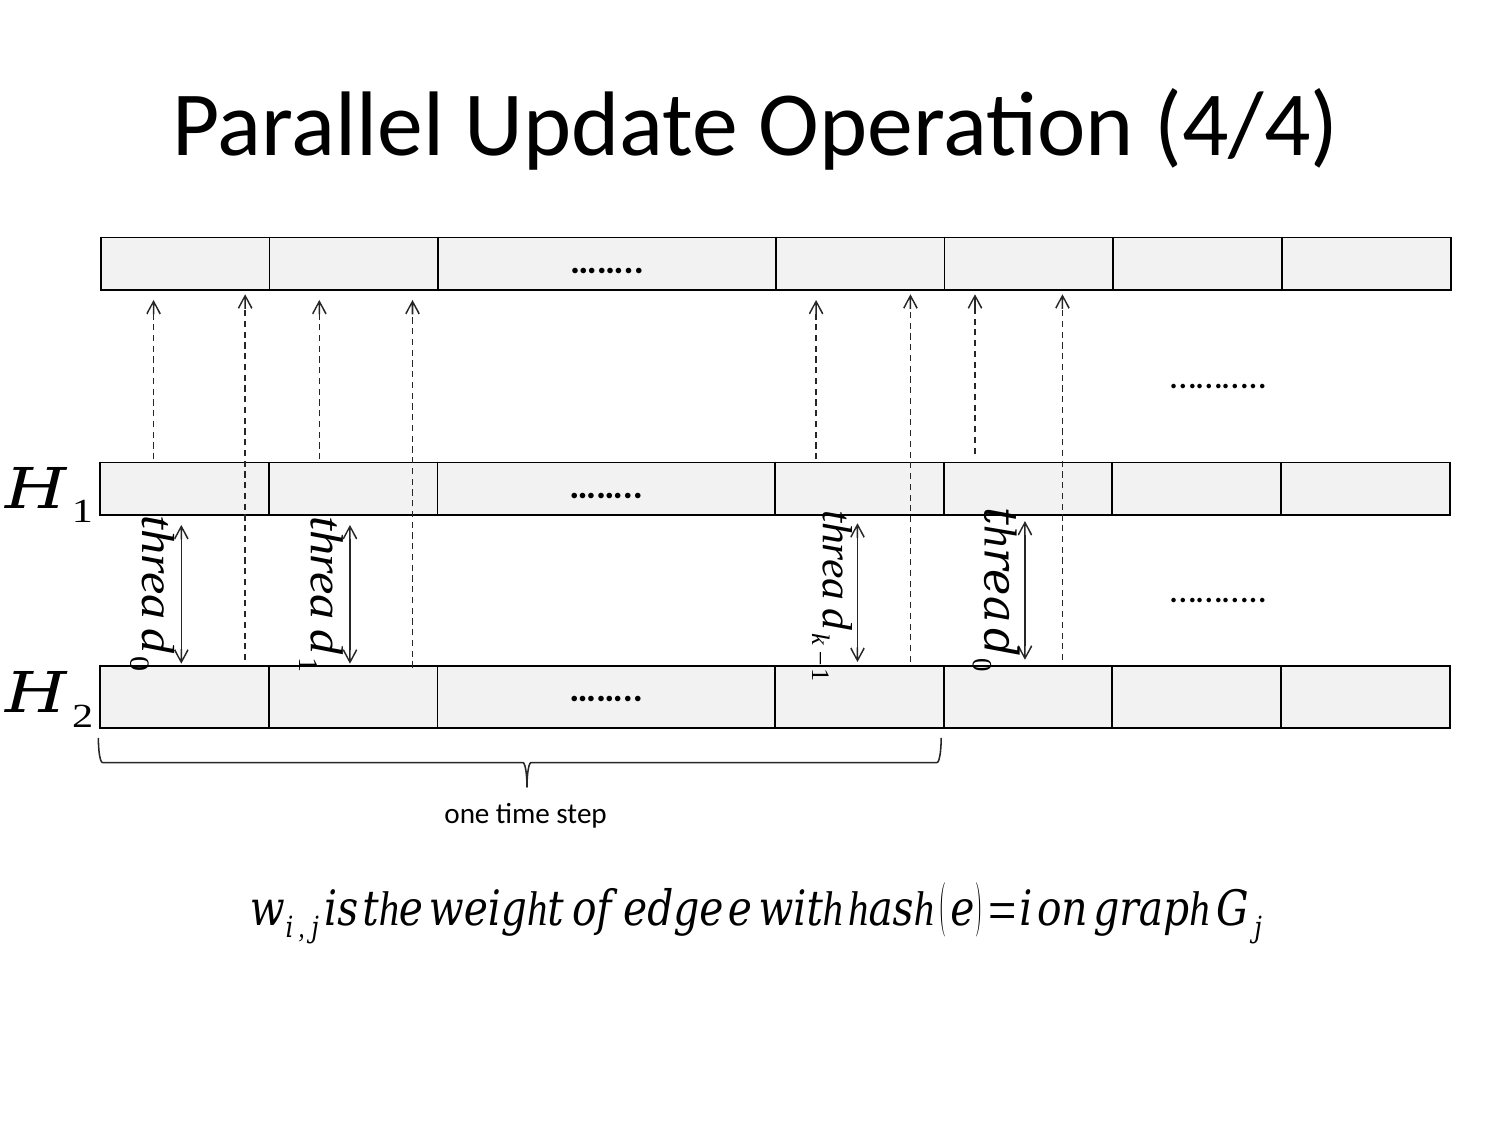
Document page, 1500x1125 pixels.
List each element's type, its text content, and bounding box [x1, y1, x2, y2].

text_box one time step [429, 787, 622, 837]
title Parallel Update Operation (4/4) [81, 24, 1432, 213]
text_box [97, 737, 942, 787]
text_box ……….. [1089, 343, 1348, 404]
text_box ……….. [1089, 557, 1348, 617]
